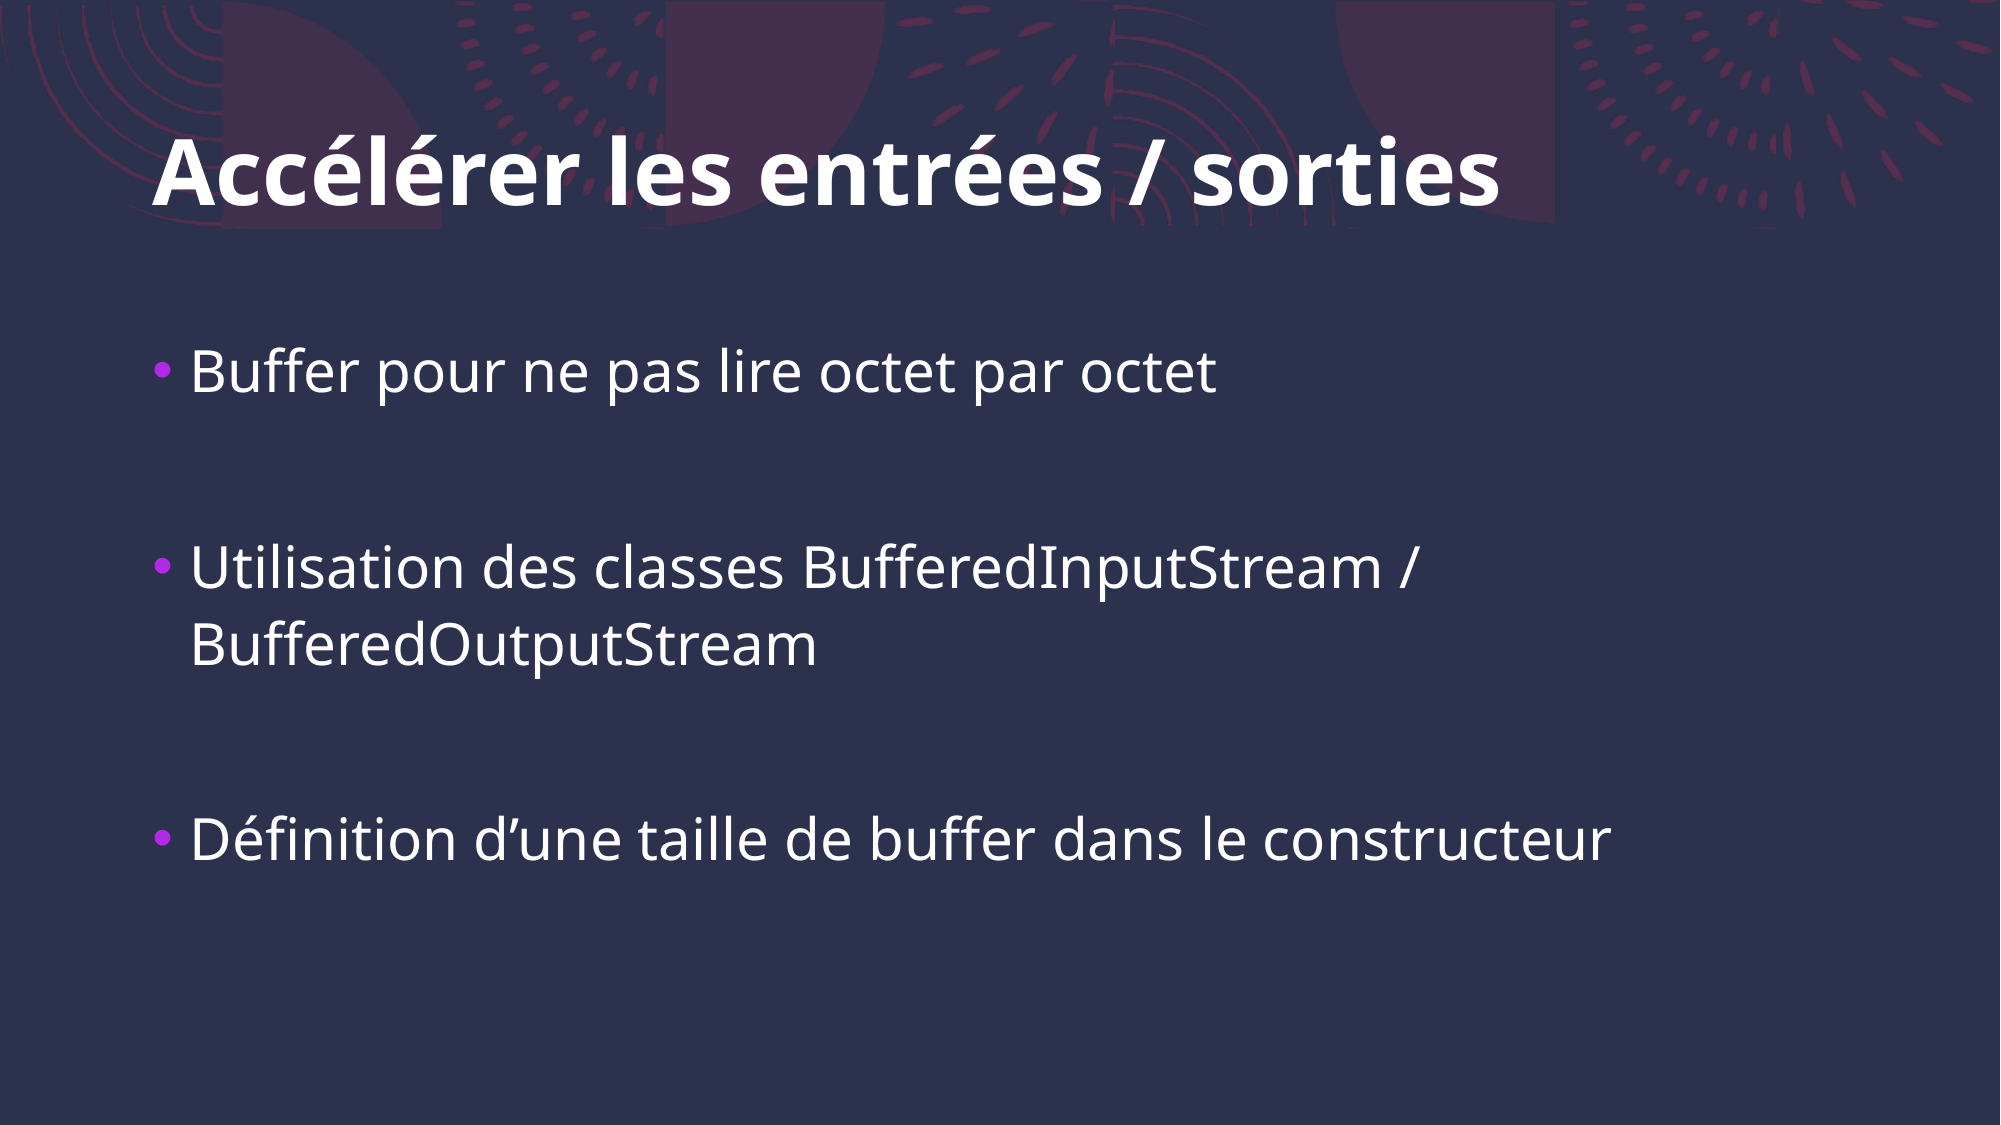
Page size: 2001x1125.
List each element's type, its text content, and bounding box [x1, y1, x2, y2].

list Buffer pour ne pas lire octet par octet Utilisation des classes BufferedInputStream / BufferedOutputStream Définition d’une taille de buffer dans le constructeur [137, 319, 1863, 1009]
title Accélérer les entrées / sorties [137, 60, 1863, 278]
